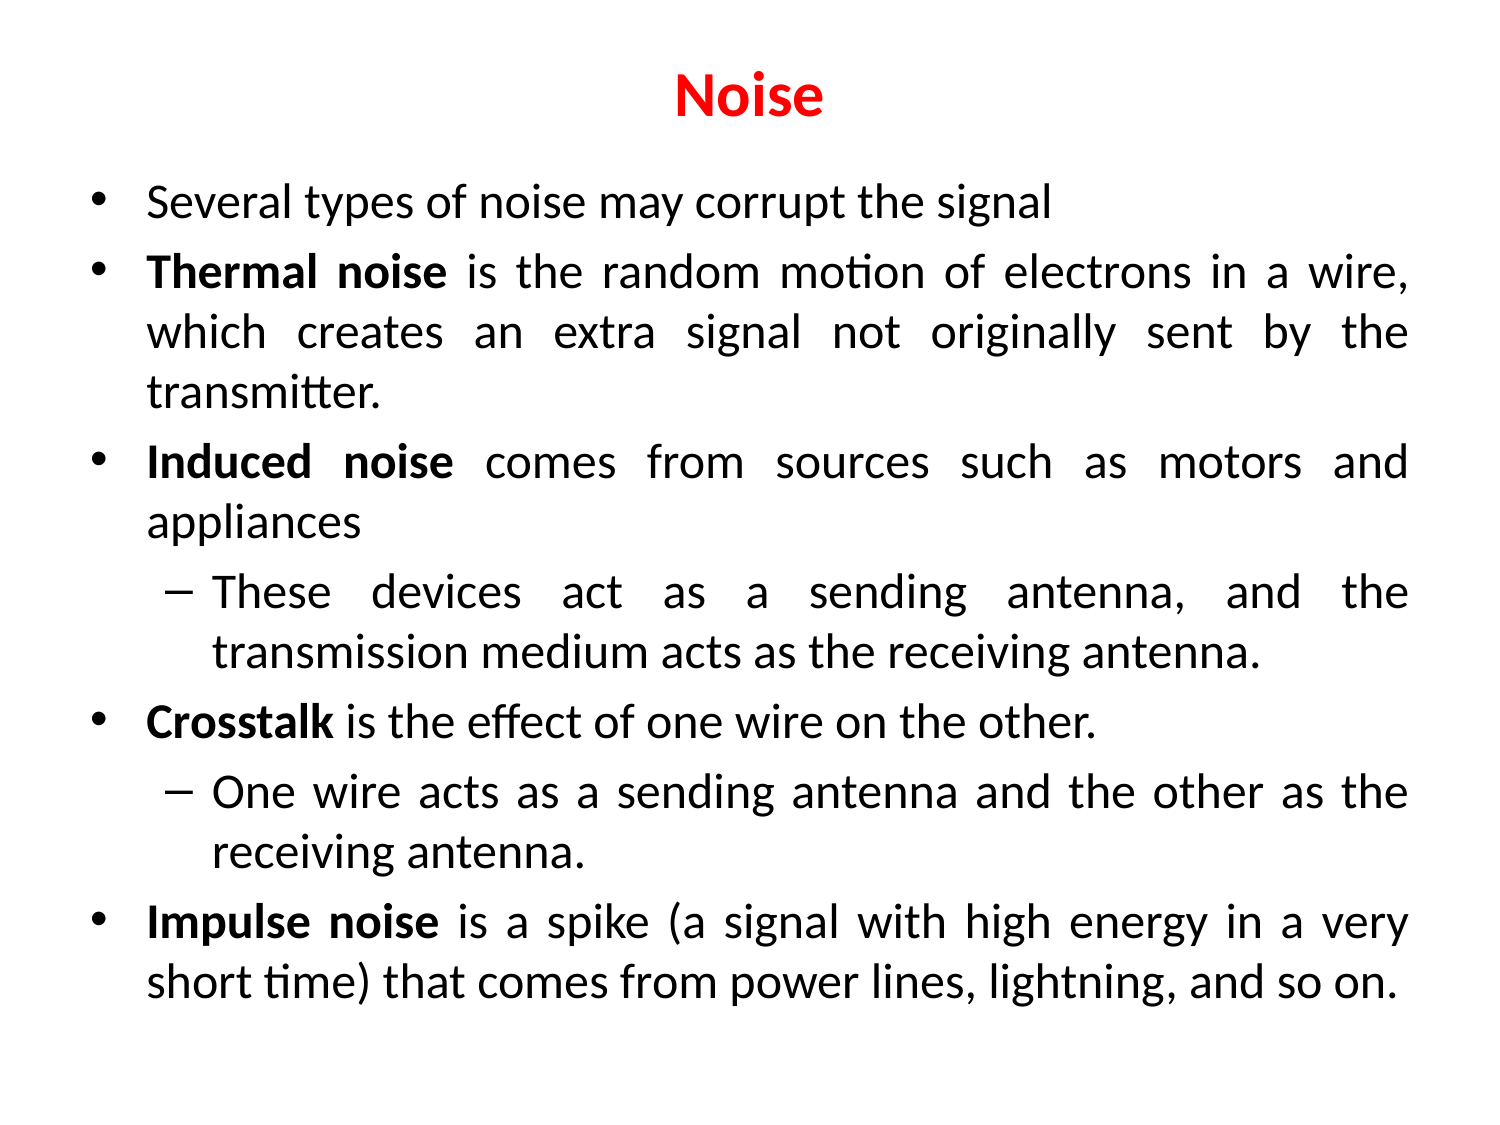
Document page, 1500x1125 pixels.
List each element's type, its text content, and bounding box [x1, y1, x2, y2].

list Several types of noise may corrupt the signal Thermal noise is the random motion of electrons in a wire, which creates an extra signal not originally sent by the transmitter. Induced noise comes from sources such as motors and appliances These devices act as a sending antenna, and the transmission medium acts as the receiving antenna. Crosstalk is the effect of one wire on the other. One wire acts as a sending antenna and the other as the receiving antenna. Impulse noise is a spike (a signal with high energy in a very short time) that comes from power lines, lightning, and so on. [75, 160, 1425, 1005]
title Noise [75, 45, 1425, 138]
